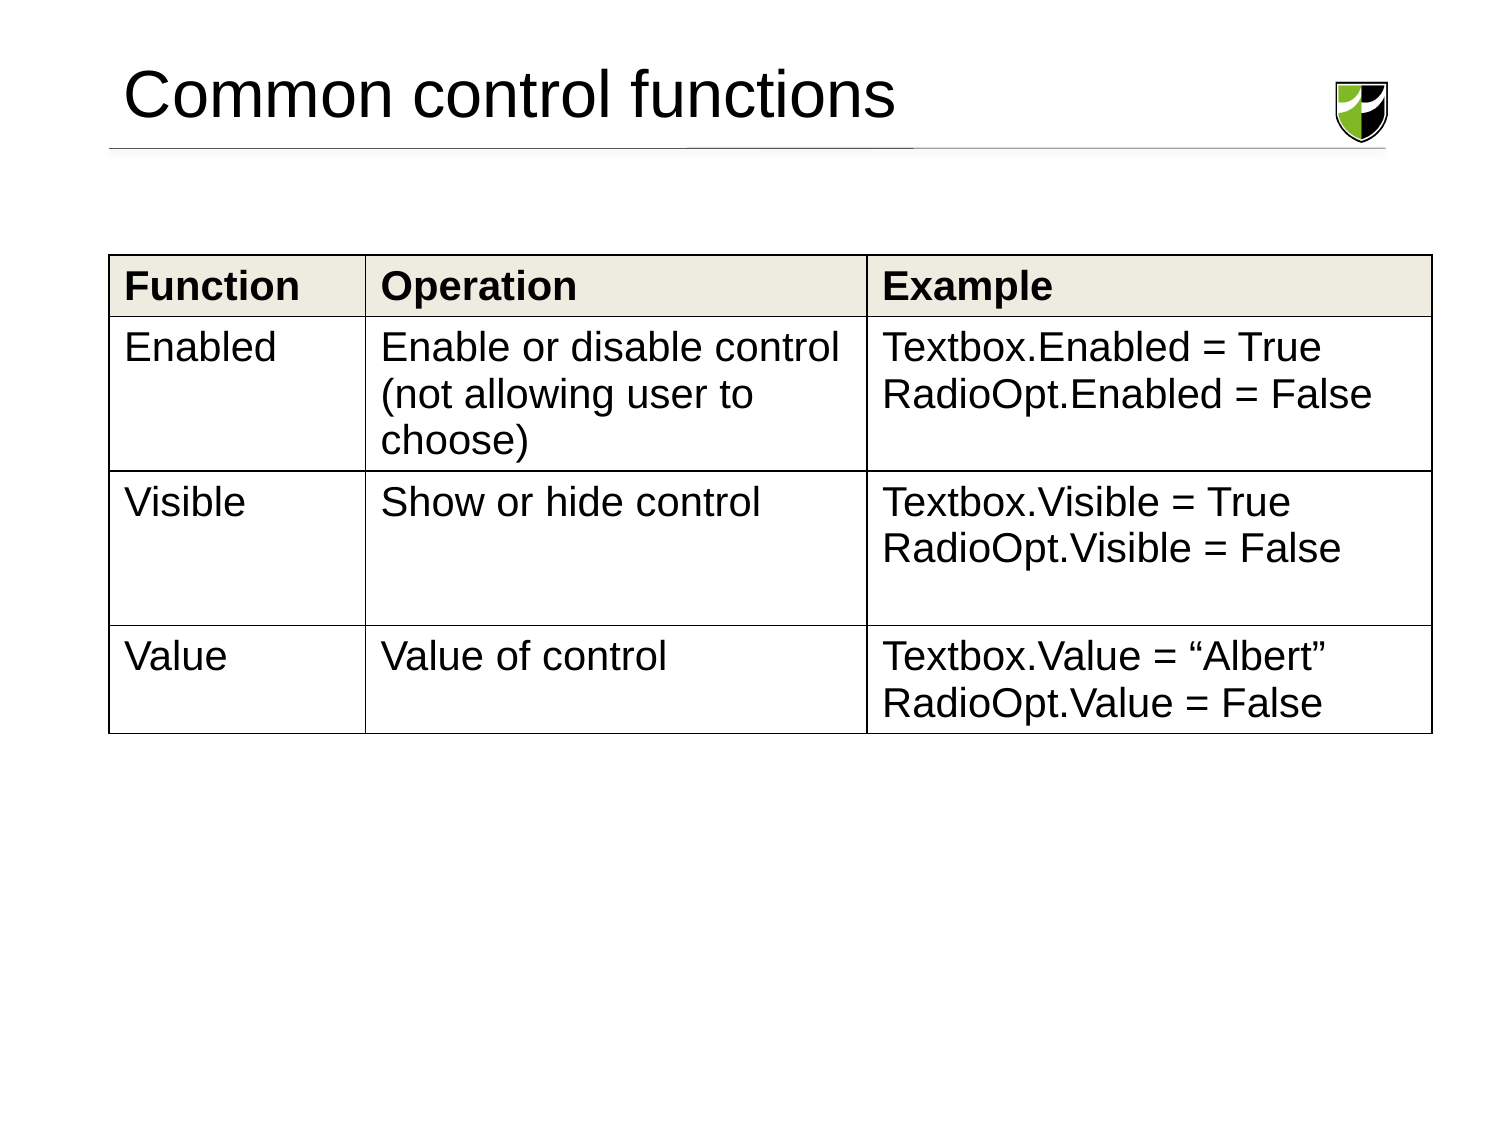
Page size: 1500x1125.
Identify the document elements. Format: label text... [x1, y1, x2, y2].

picture [1335, 75, 1393, 143]
table_cell Visible [110, 472, 365, 625]
table_cell Value [110, 626, 365, 733]
title Common control functions [109, 42, 1129, 143]
table_cell Textbox.Visible = True RadioOpt.Visible = False [868, 472, 1431, 625]
table_cell Textbox.Enabled = True RadioOpt.Enabled = False [868, 317, 1431, 470]
table_cell Show or hide control [366, 472, 866, 625]
table_header Operation [366, 256, 866, 316]
table_cell Value of control [366, 626, 866, 733]
table_cell Textbox.Value = “Albert” RadioOpt.Value = False [868, 626, 1431, 733]
table_header Function [110, 256, 365, 316]
table_header Example [868, 256, 1431, 316]
table_cell Enabled [110, 317, 365, 470]
table_cell Enable or disable control (not allowing user to choose) [366, 317, 866, 470]
